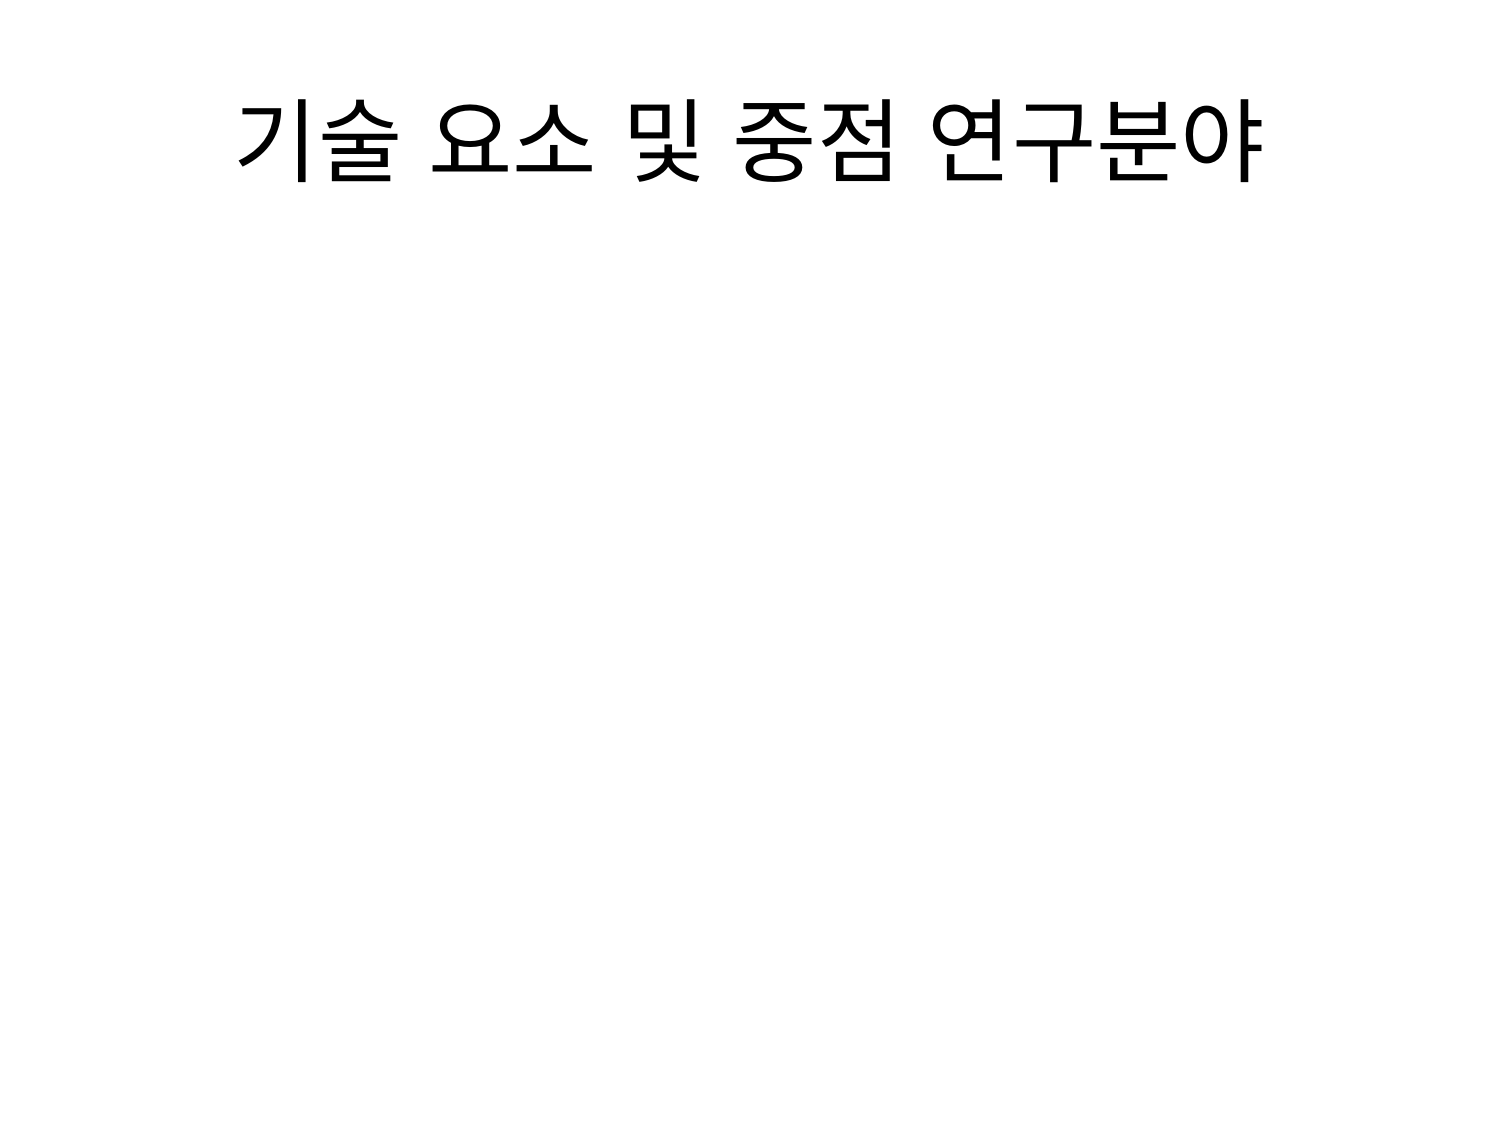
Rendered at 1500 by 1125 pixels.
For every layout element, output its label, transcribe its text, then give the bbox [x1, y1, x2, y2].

title 기술 요소 및 중점 연구분야 [75, 45, 1425, 233]
